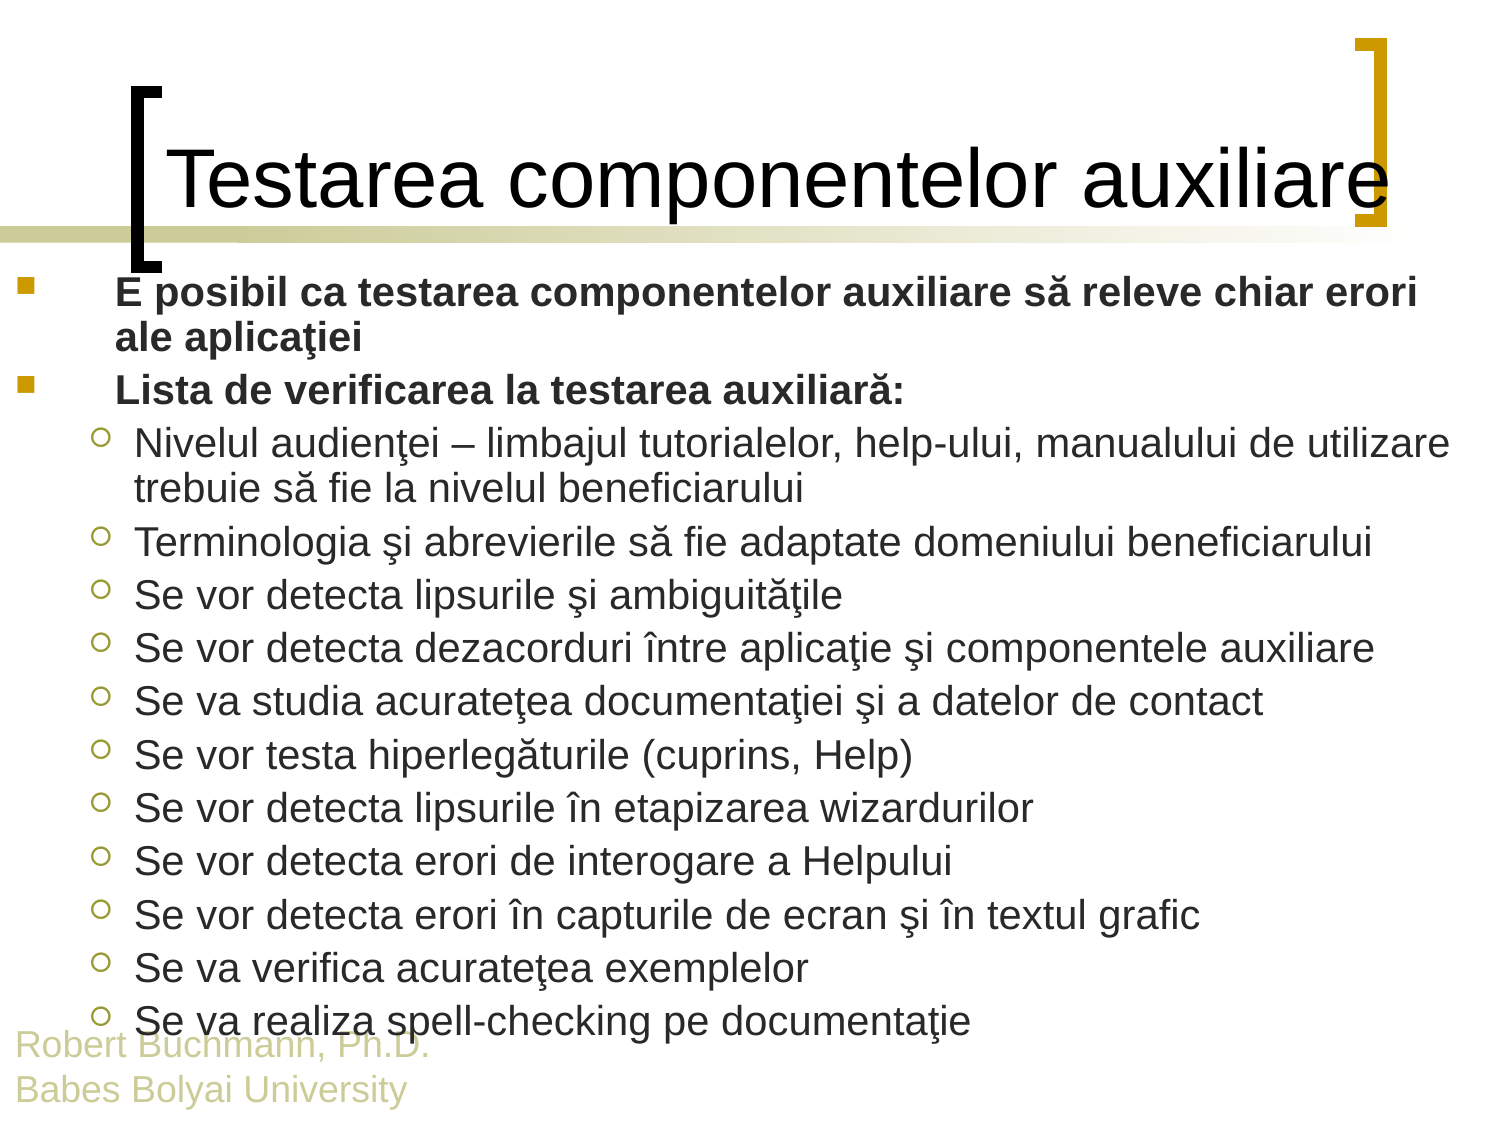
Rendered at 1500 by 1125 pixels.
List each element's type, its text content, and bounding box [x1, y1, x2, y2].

title Testarea componentelor auxiliare [149, 0, 1413, 232]
list E posibil ca testarea componentelor auxiliare să releve chiar erori ale aplicaţiei Lista de verificarea la testarea auxiliară: Nivelul audienţei – limbajul tutorialelor, help-ului, manualului de utilizare trebuie să fie la nivelul beneficiarului Terminologia şi abrevierile să fie adaptate domeniului beneficiarului Se vor detecta lipsurile şi ambiguităţile Se vor detecta dezacorduri între aplicaţie şi componentele auxiliare Se va studia acurateţea documentaţiei şi a datelor de contact Se vor testa hiperlegăturile (cuprins, Help) Se vor detecta lipsurile în etapizarea wizardurilor Se vor detecta erori de interogare a Helpului Se vor detecta erori în capturile de ecran şi în textul grafic Se va verifica acurateţea exemplelor Se va realiza spell-checking pe documentaţie [0, 262, 1500, 1125]
